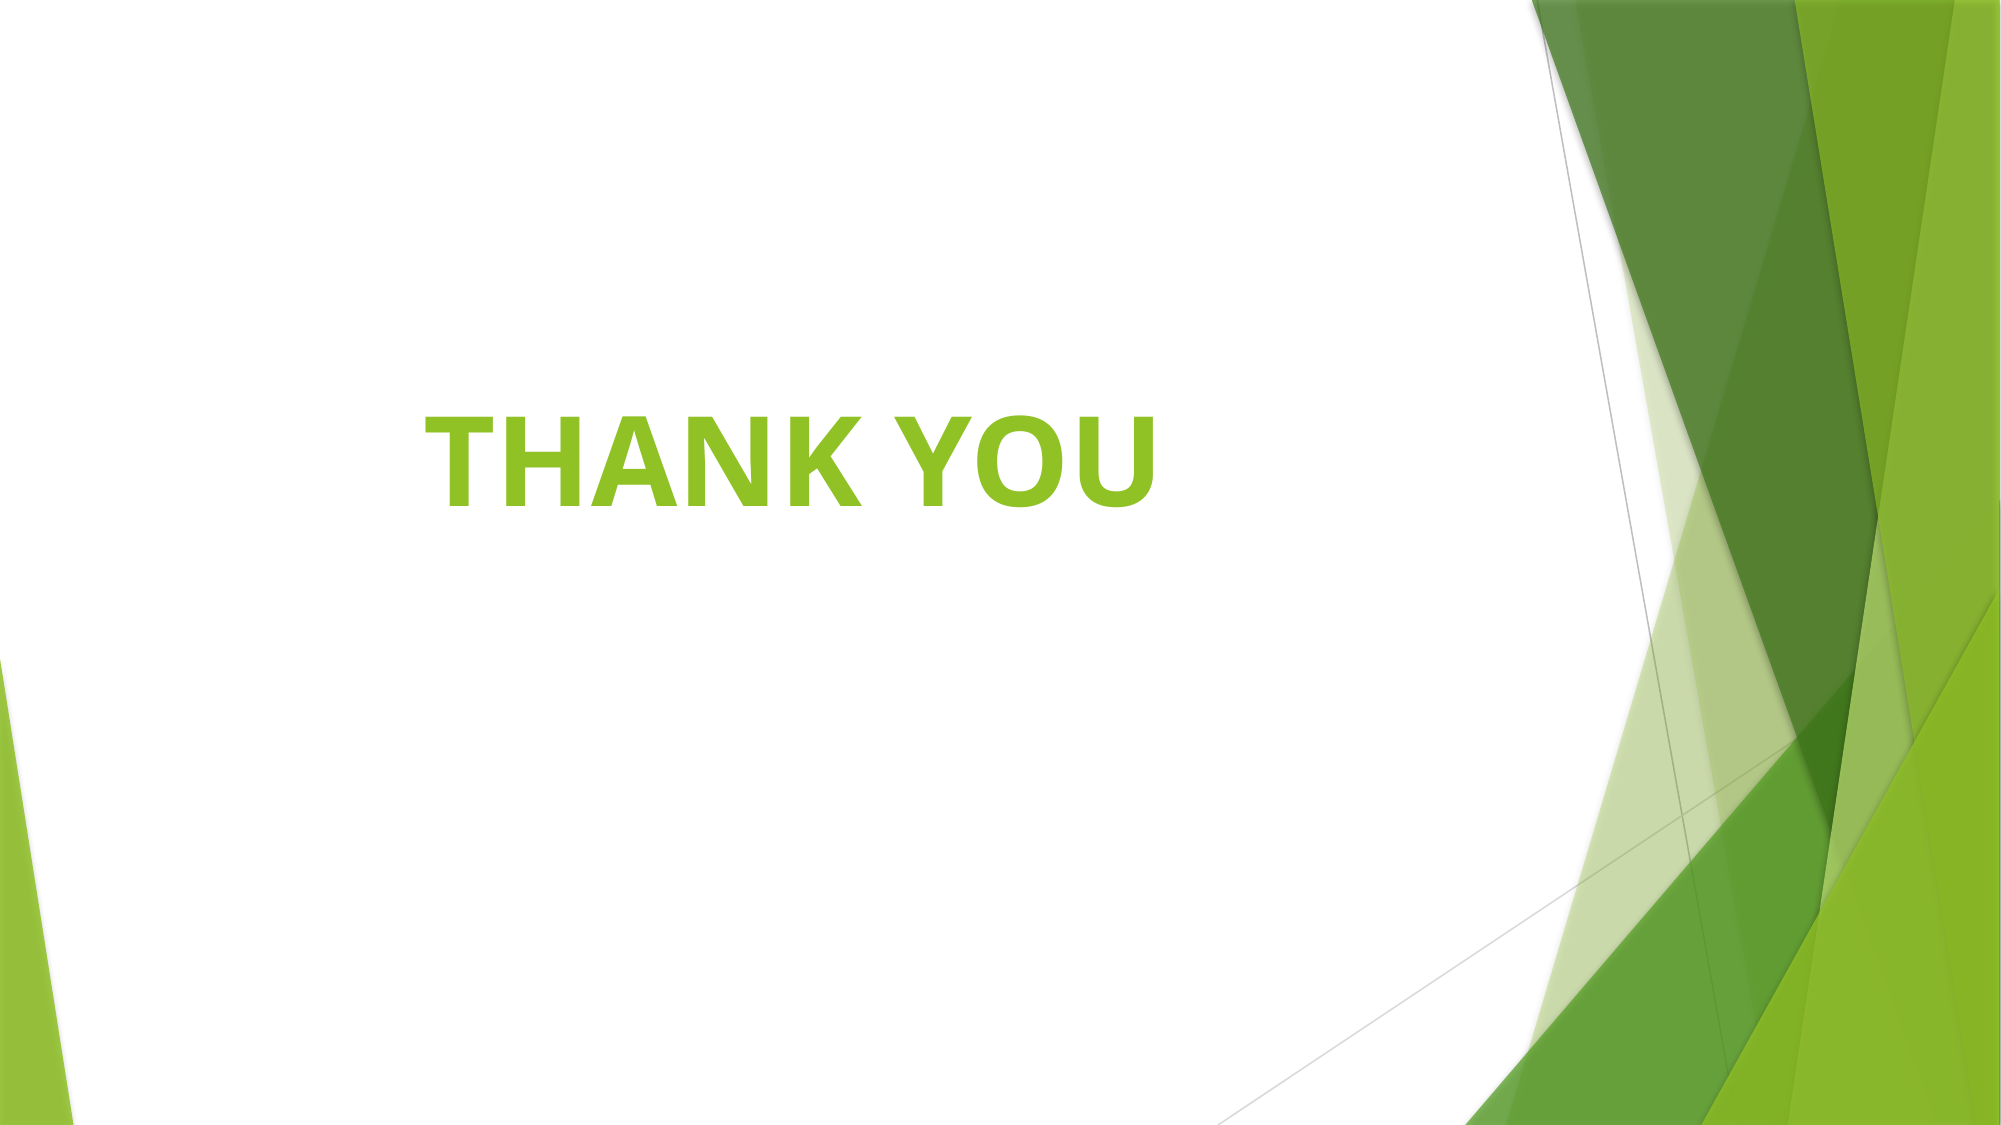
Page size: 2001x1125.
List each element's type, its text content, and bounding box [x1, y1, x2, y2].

title THANK YOU [162, 137, 1425, 775]
